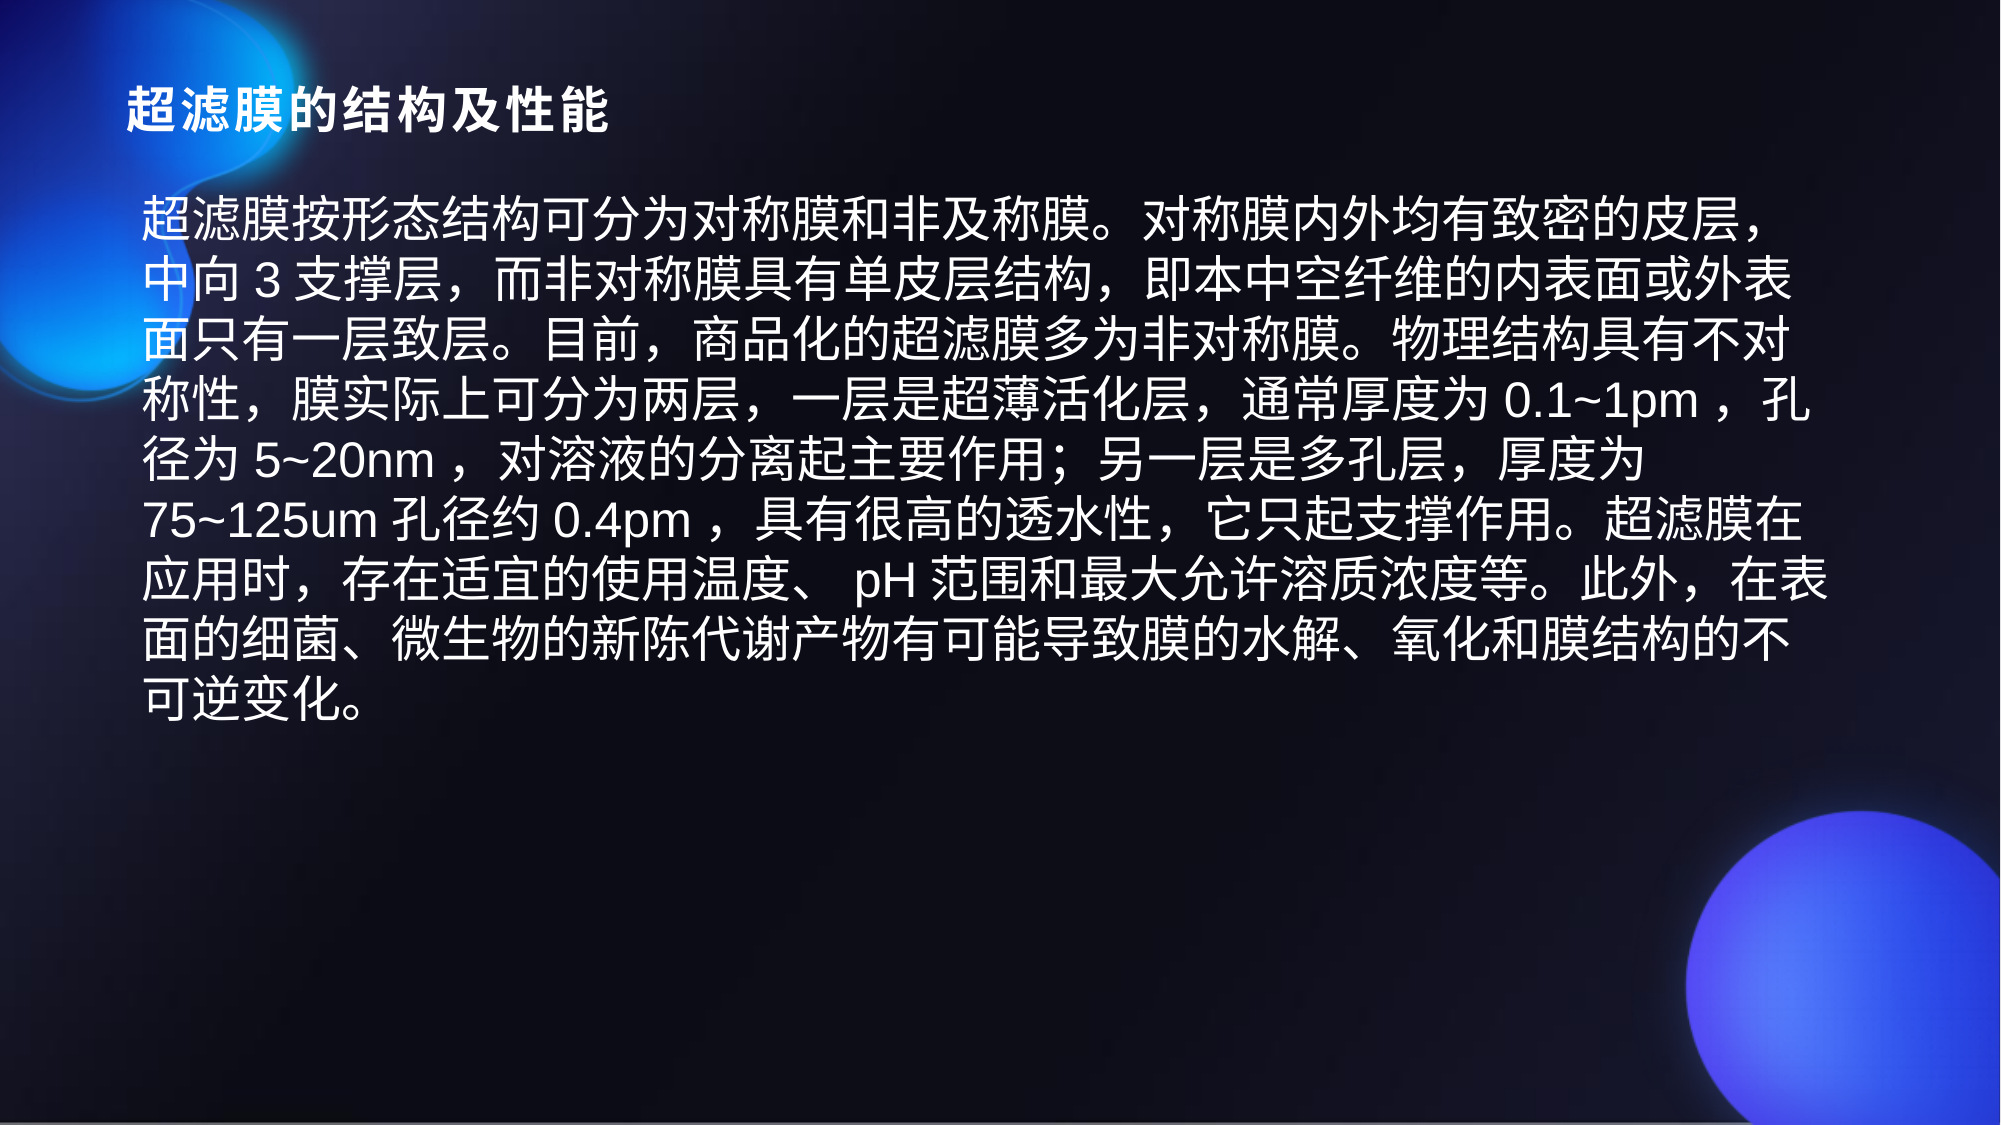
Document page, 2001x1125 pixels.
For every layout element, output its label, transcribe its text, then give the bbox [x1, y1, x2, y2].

picture [0, 0, 2001, 1125]
title 超滤膜的结构及性能 [109, 72, 1891, 146]
text_box 超滤膜按形态结构可分为对称膜和非及称膜。对称膜内外均有致密的皮层，中向3支撑层，而非对称膜具有单皮层结构，即本中空纤维的内表面或外表面只有一层致层。目前，商品化的超滤膜多为非对称膜。物理结构具有不对称性，膜实际上可分为两层，一层是超薄活化层，通常厚度为0.1~1pm，孔径为5~20nm，对溶液的分离起主要作用；另一层是多孔层，厚度为75~125um孔径约0.4pm，具有很高的透水性，它只起支撑作用。超滤膜在应用时，存在适宜的使用温度、pH范围和最大允许溶质浓度等。此外，在表面的细菌、微生物的新陈代谢产物有可能导致膜的水解、氧化和膜结构的不可逆变化。 [126, 180, 1847, 736]
